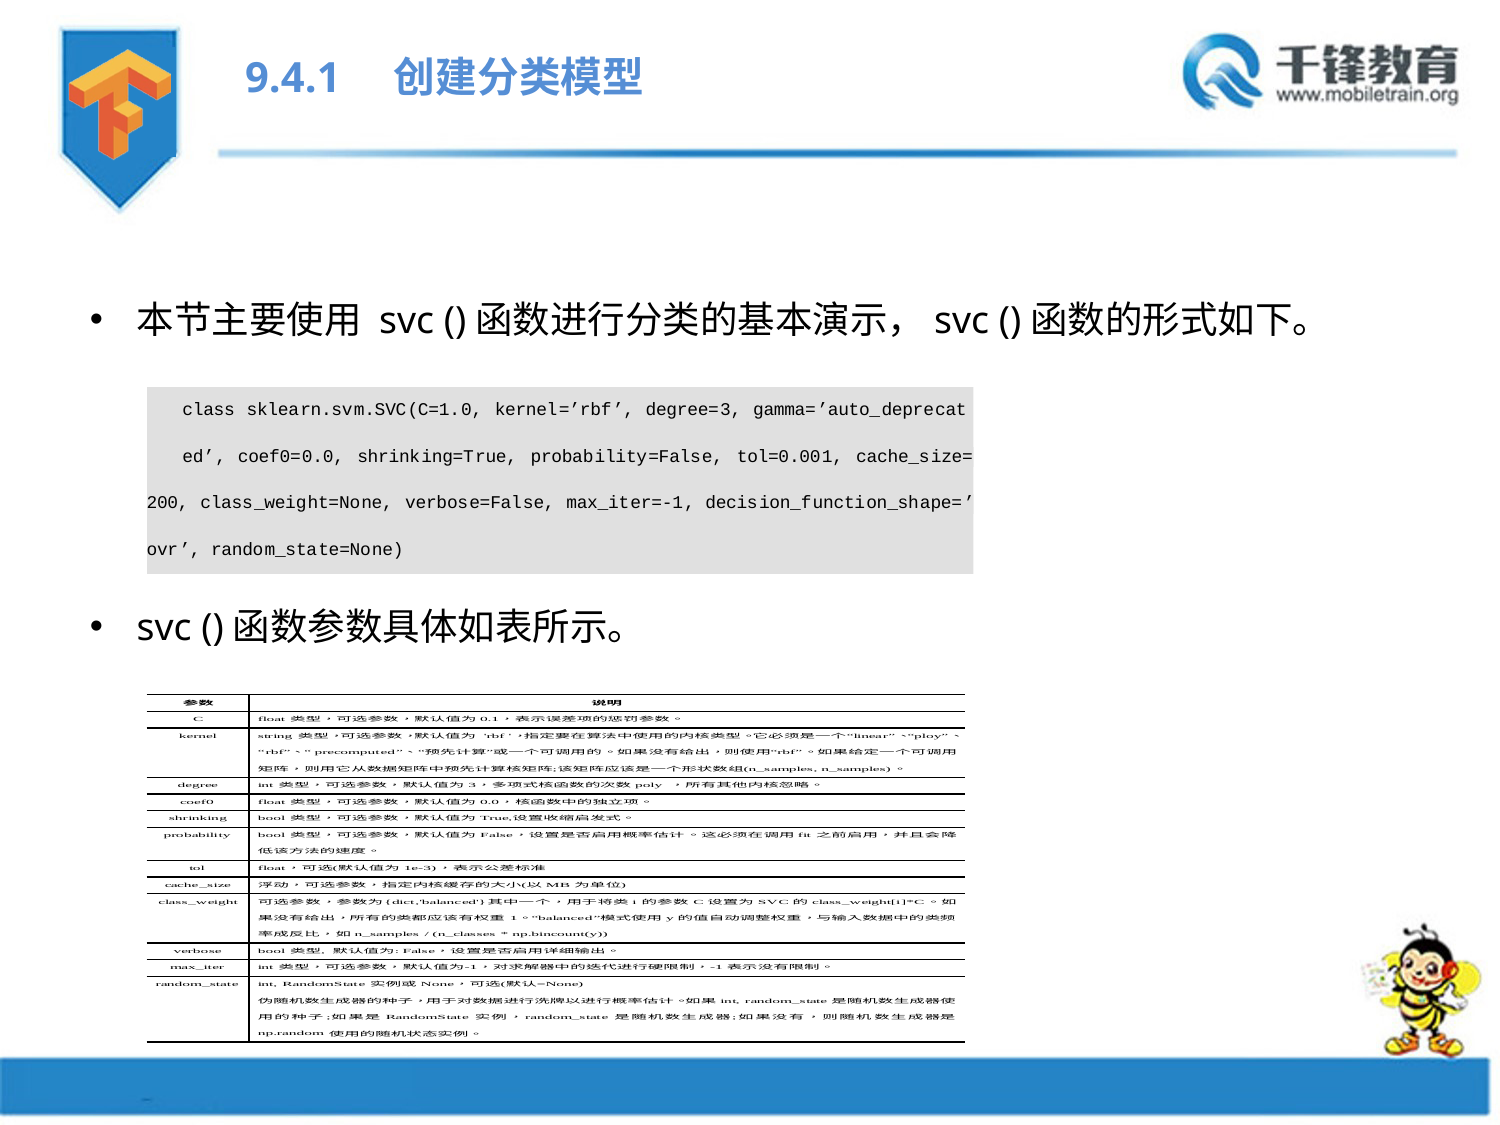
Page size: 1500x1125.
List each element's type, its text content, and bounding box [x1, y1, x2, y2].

picture [0, 349, 1500, 574]
text_box 9.4.1 创建分类模型 [230, 29, 1069, 122]
picture [0, 656, 1500, 1125]
text_box 本节主要使用 svc ()函数进行分类的基本演示，svc ()函数的形式如下。 [0, 265, 1500, 349]
picture [0, 0, 1500, 265]
text_box svc ()函数参数具体如表所示。 [0, 573, 1500, 656]
